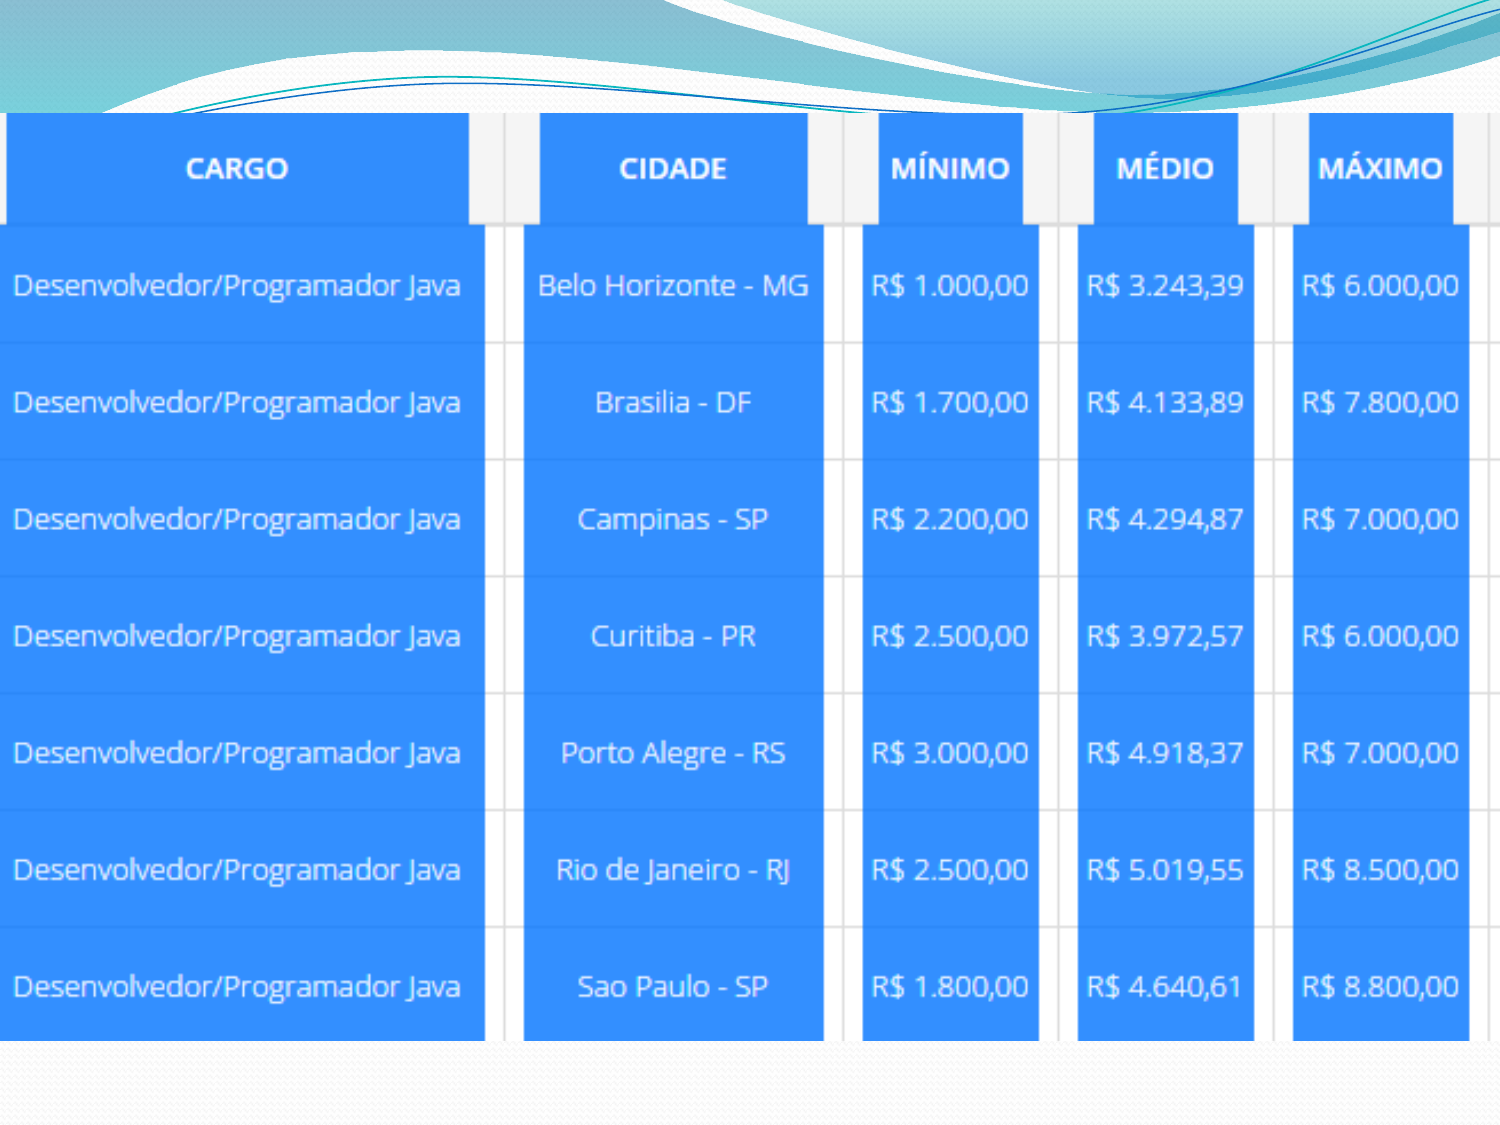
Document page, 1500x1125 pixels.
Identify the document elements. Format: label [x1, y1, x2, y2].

picture [0, 113, 1500, 1041]
